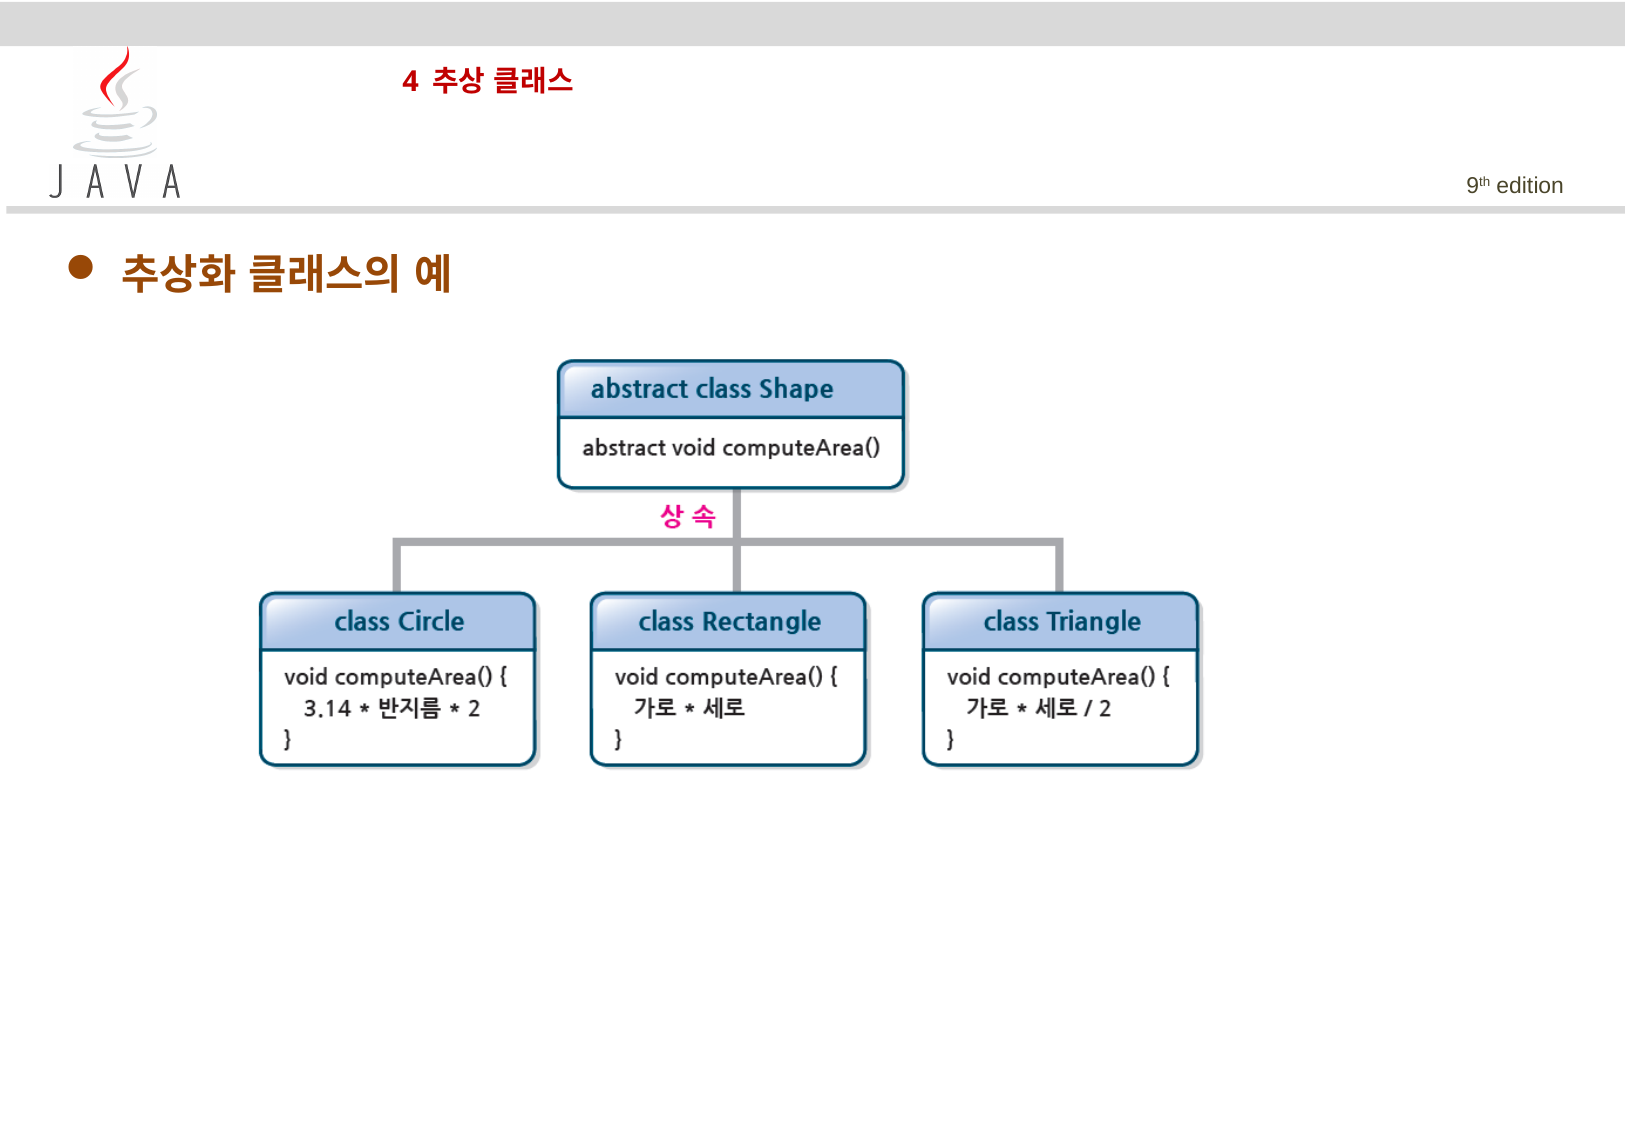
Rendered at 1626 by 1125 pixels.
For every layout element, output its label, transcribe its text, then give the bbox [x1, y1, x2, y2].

list 추상화 클래스의 예 [48, 223, 1564, 1064]
picture [73, 46, 157, 158]
picture [49, 164, 180, 198]
title 4 추상 클래스 [387, 54, 1393, 105]
picture [224, 324, 1237, 795]
